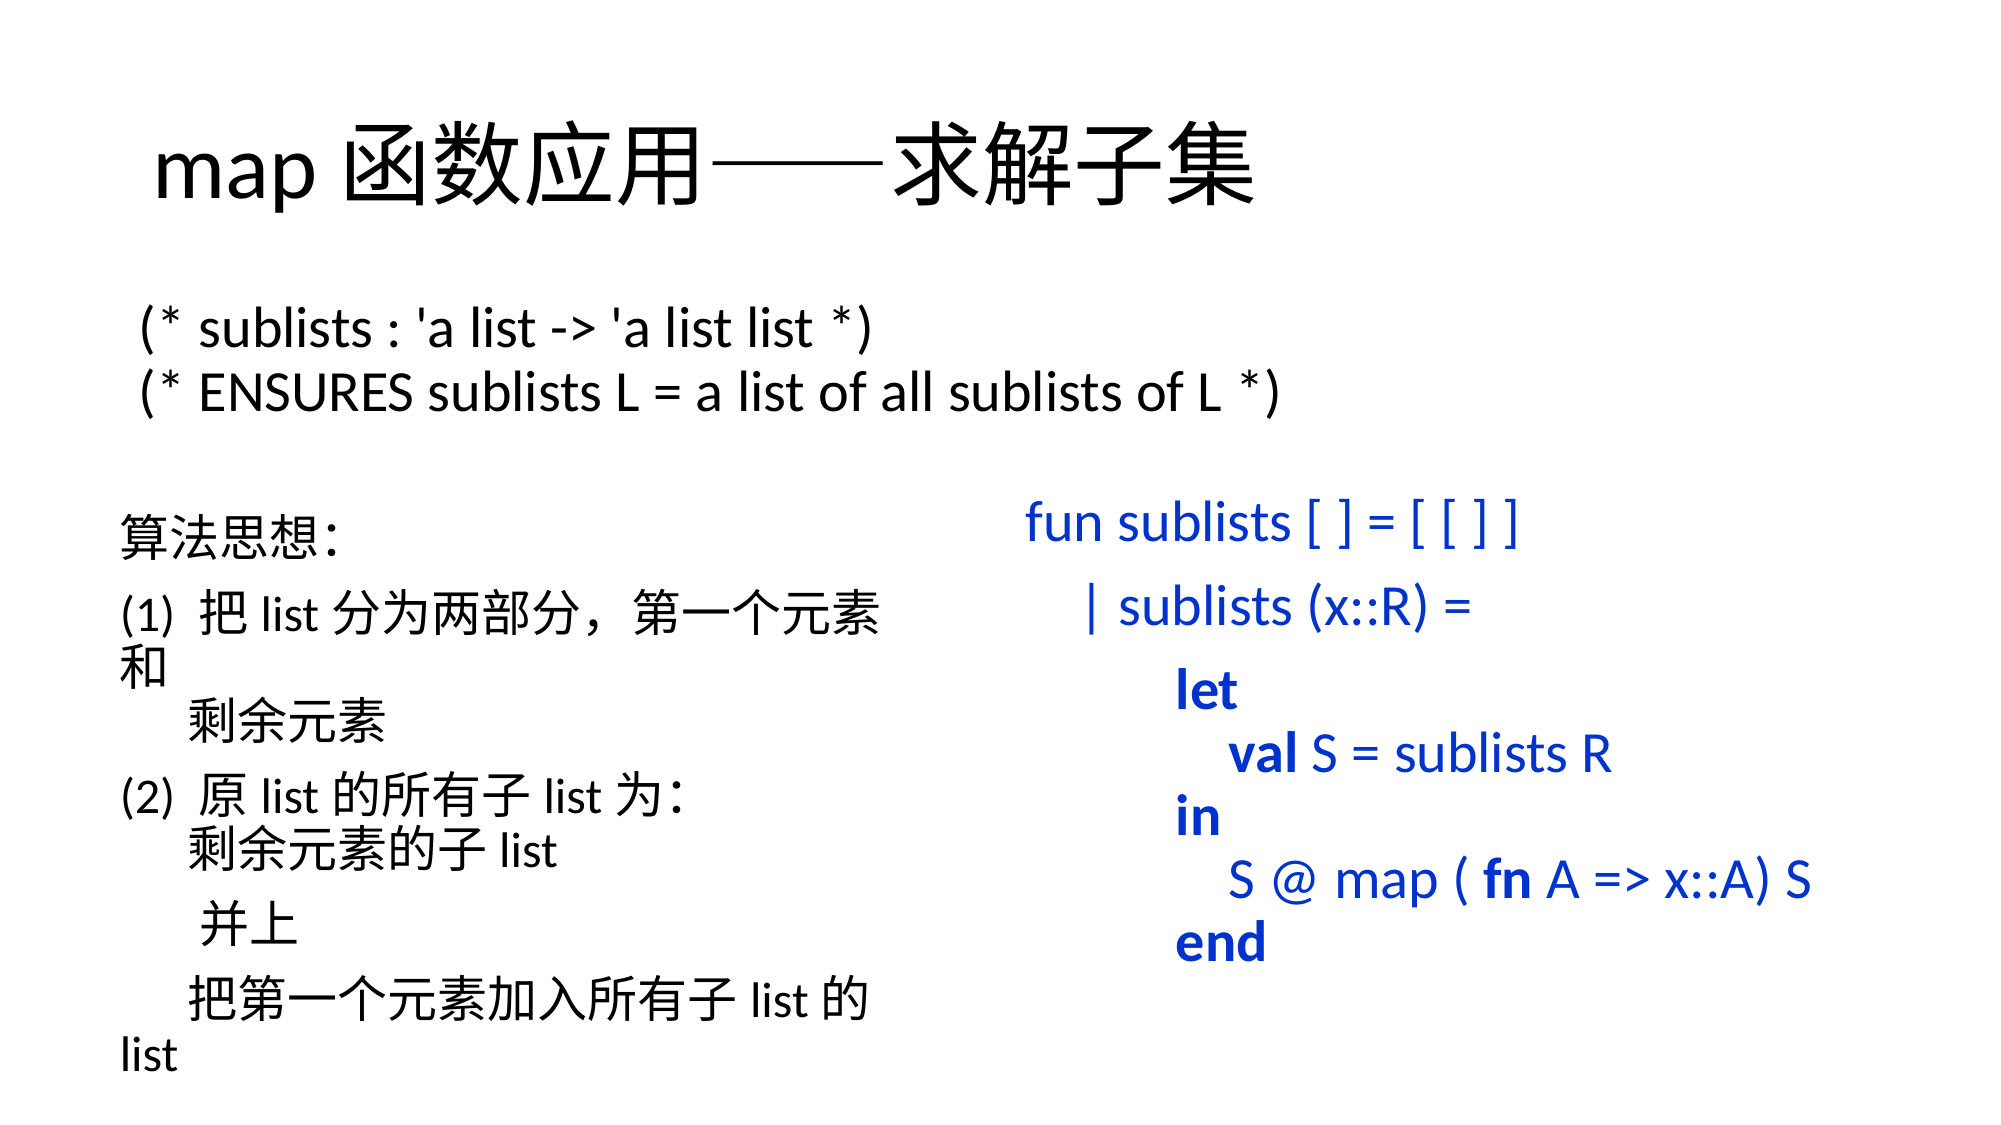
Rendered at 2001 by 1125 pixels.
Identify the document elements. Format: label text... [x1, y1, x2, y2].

text_box (* sublists : 'a list -> 'a list list *) (* ENSURES sublists L = a list of all sublists of L *) [123, 290, 1849, 433]
title map函数应用——求解子集 [137, 59, 1863, 278]
text_box fun sublists [ ] = [ [ ] ] | sublists (x::R) = let val S = sublists R in S @ map ( fn A => x::A) S end [1011, 484, 1951, 990]
list 算法思想： (1) 把list分为两部分，第一个元素和 剩余元素 (2) 原list的所有子list为： 剩余元素的子list 并上 把第一个元素加入所有子list的list [104, 505, 947, 730]
